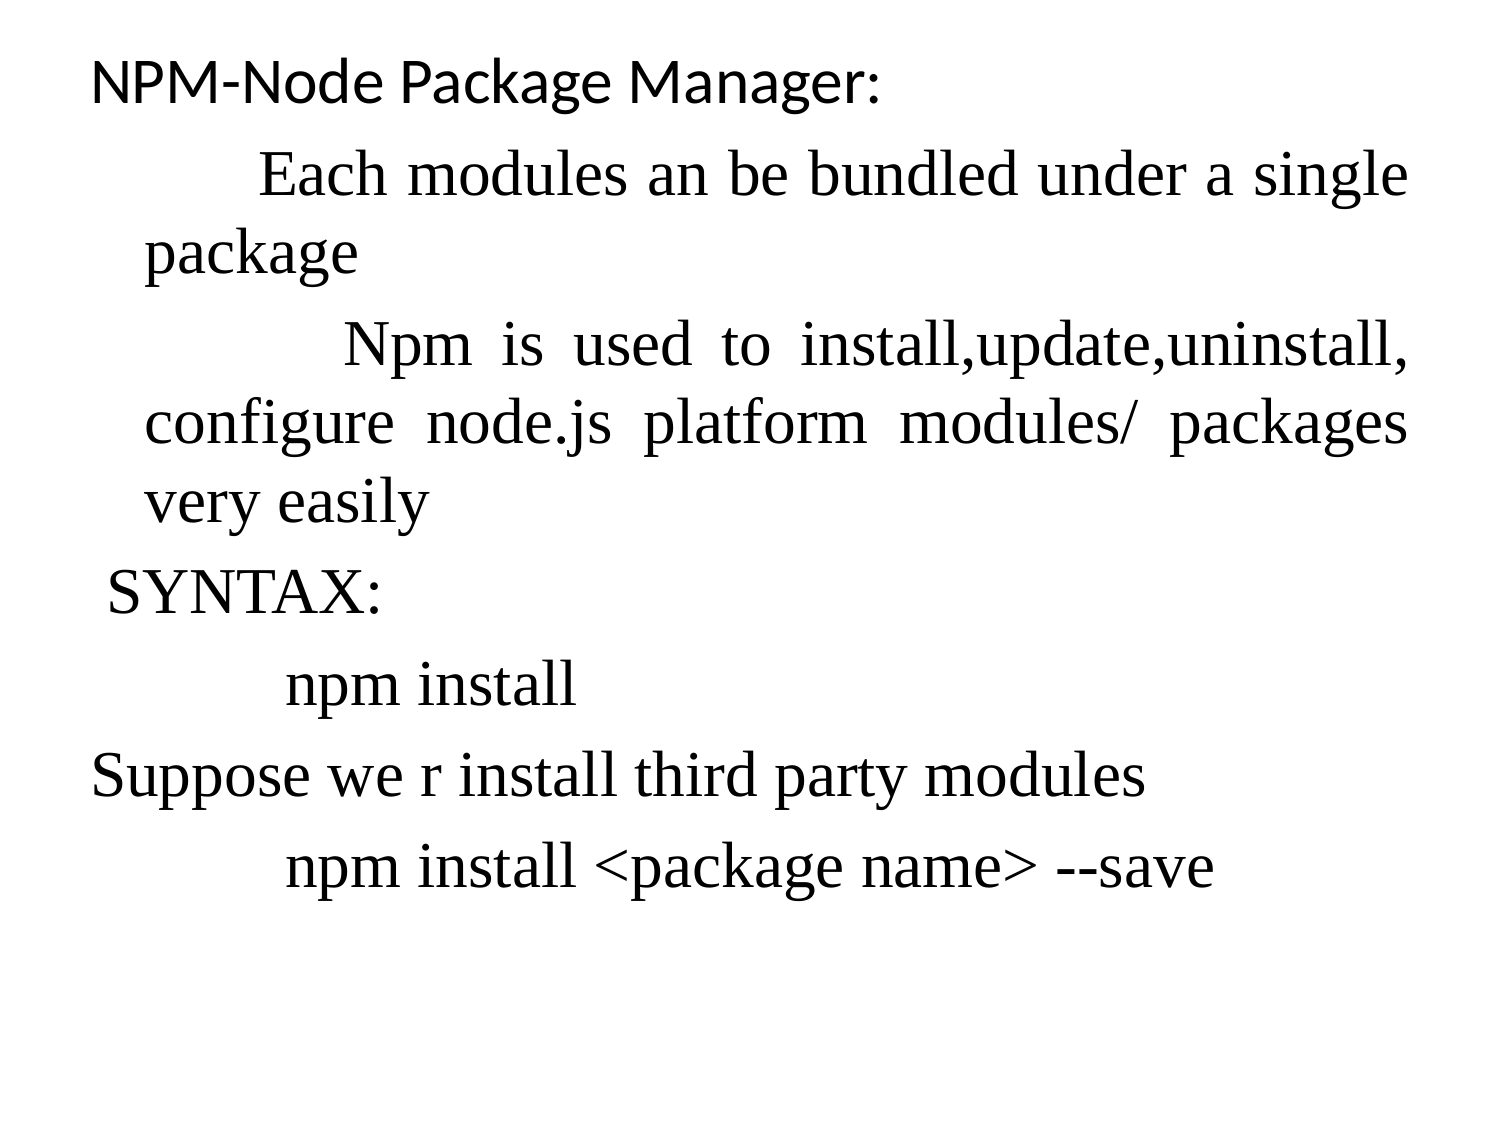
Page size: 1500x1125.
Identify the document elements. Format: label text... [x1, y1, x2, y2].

list NPM-Node Package Manager: Each modules an be bundled under a single package Npm is used to install,update,uninstall, configure node.js platform modules/ packages very easily SYNTAX: npm install Suppose we r install third party modules npm install <package name> --save [75, 30, 1425, 1005]
